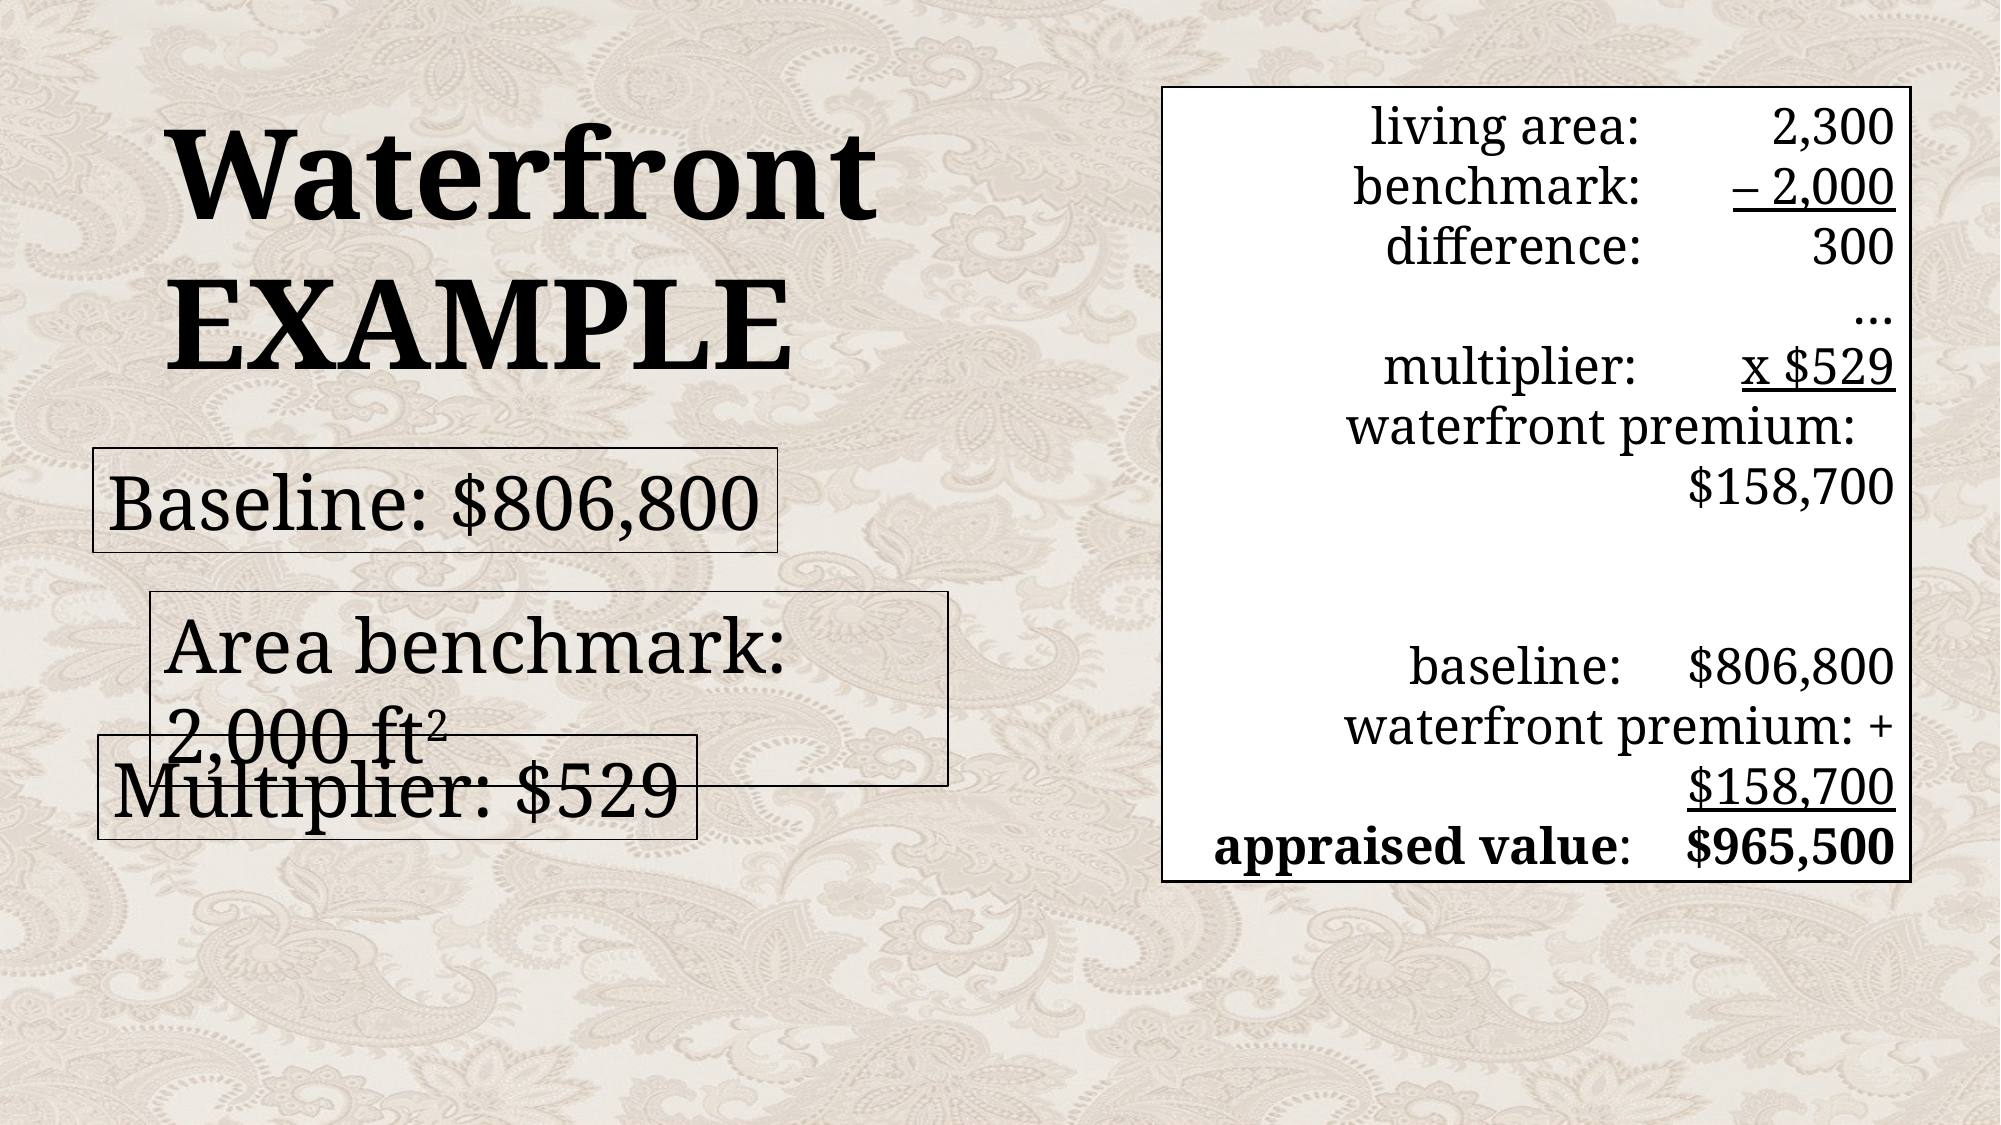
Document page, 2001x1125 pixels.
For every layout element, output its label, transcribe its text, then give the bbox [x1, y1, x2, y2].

text_box living area: 2,300 benchmark: – 2,000 difference: 300 … multiplier: x $529 waterfront premium: $158,700 baseline: $806,800 waterfront premium: + $158,700 appraised value: $965,500 [1161, 86, 1912, 883]
text_box Area benchmark: 2,000 ft2 [149, 591, 948, 787]
text_box Baseline: $806,800 [93, 447, 778, 553]
text_box Multiplier: $529 [97, 735, 697, 840]
text_box Waterfront EXAMPLE [149, 86, 980, 402]
